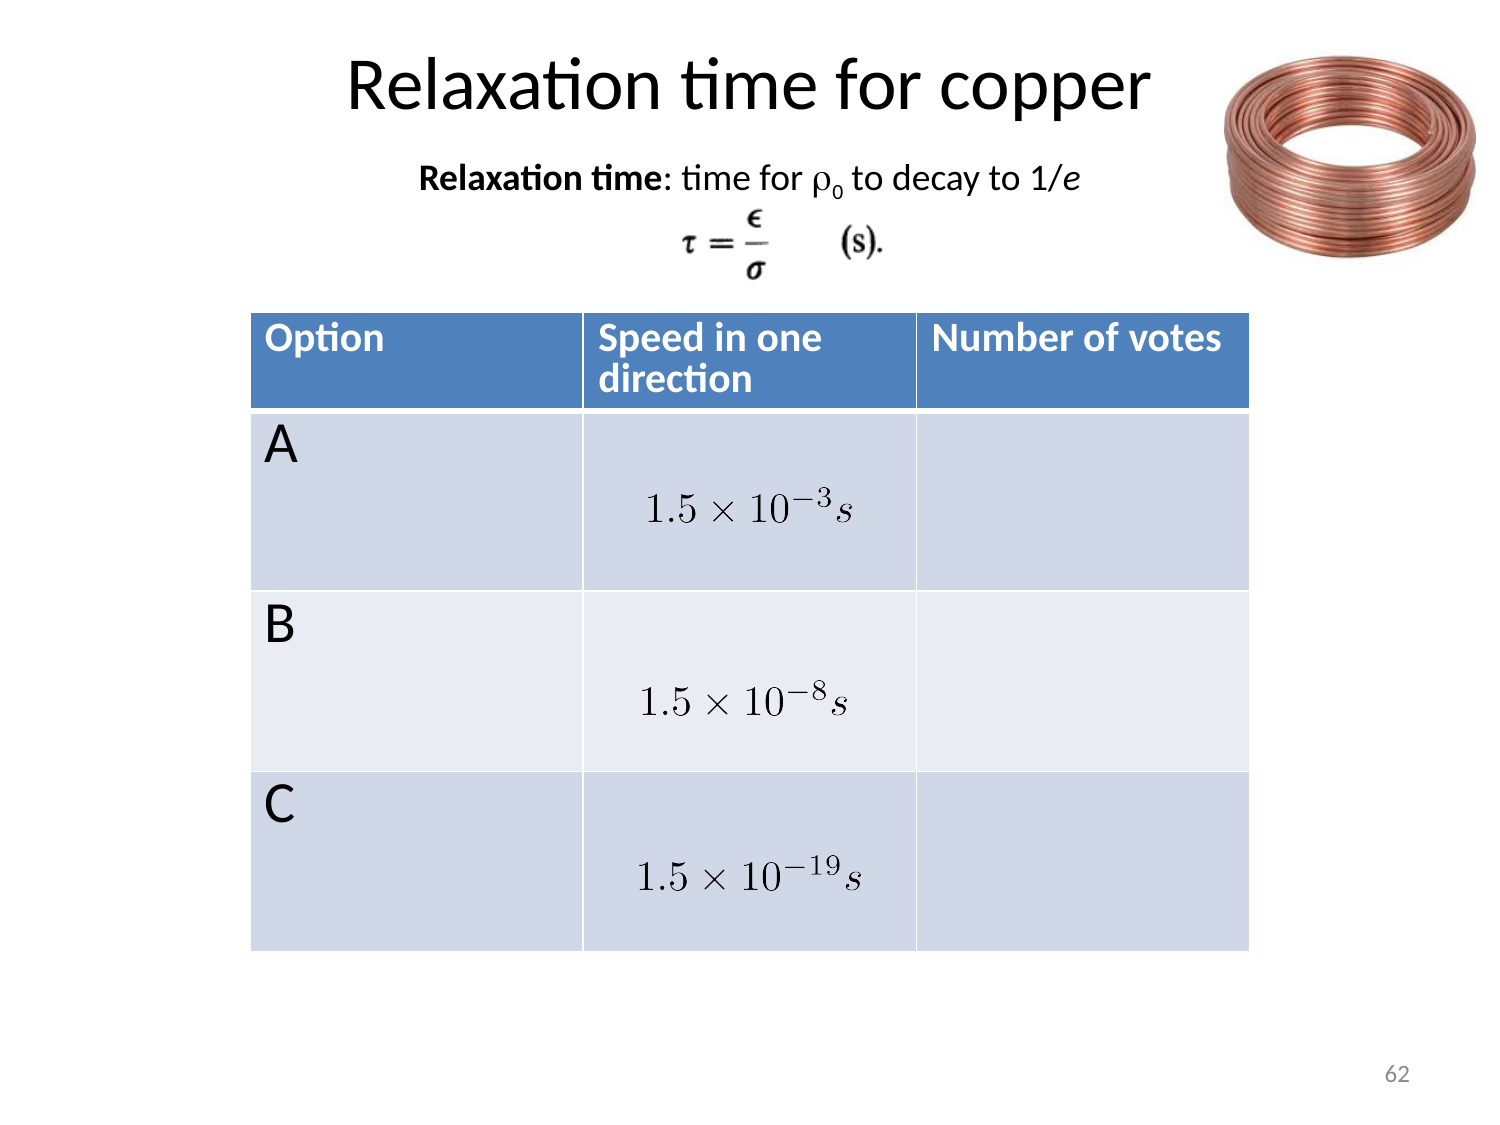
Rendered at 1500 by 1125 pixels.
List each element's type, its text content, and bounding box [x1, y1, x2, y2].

picture [1224, 31, 1476, 283]
slide_number 62 [1074, 1042, 1425, 1103]
table_cell [584, 772, 916, 951]
picture [678, 204, 887, 288]
text_box Relaxation time: time for 0 to decay to 1/e [403, 145, 1096, 212]
table_cell [584, 592, 916, 771]
title Relaxation time for copper [75, 12, 1425, 148]
table_cell [917, 592, 1249, 771]
picture [639, 854, 861, 891]
table_header Option [251, 313, 582, 408]
table_cell [917, 414, 1249, 590]
table_cell A [251, 414, 582, 590]
picture [647, 487, 853, 523]
picture [642, 679, 847, 716]
table_cell [917, 772, 1249, 951]
table_cell B [251, 592, 582, 771]
table_header Number of votes [917, 313, 1249, 408]
table_cell C [251, 772, 582, 951]
table_cell [584, 414, 916, 590]
table_header Speed in one direction [584, 313, 916, 408]
